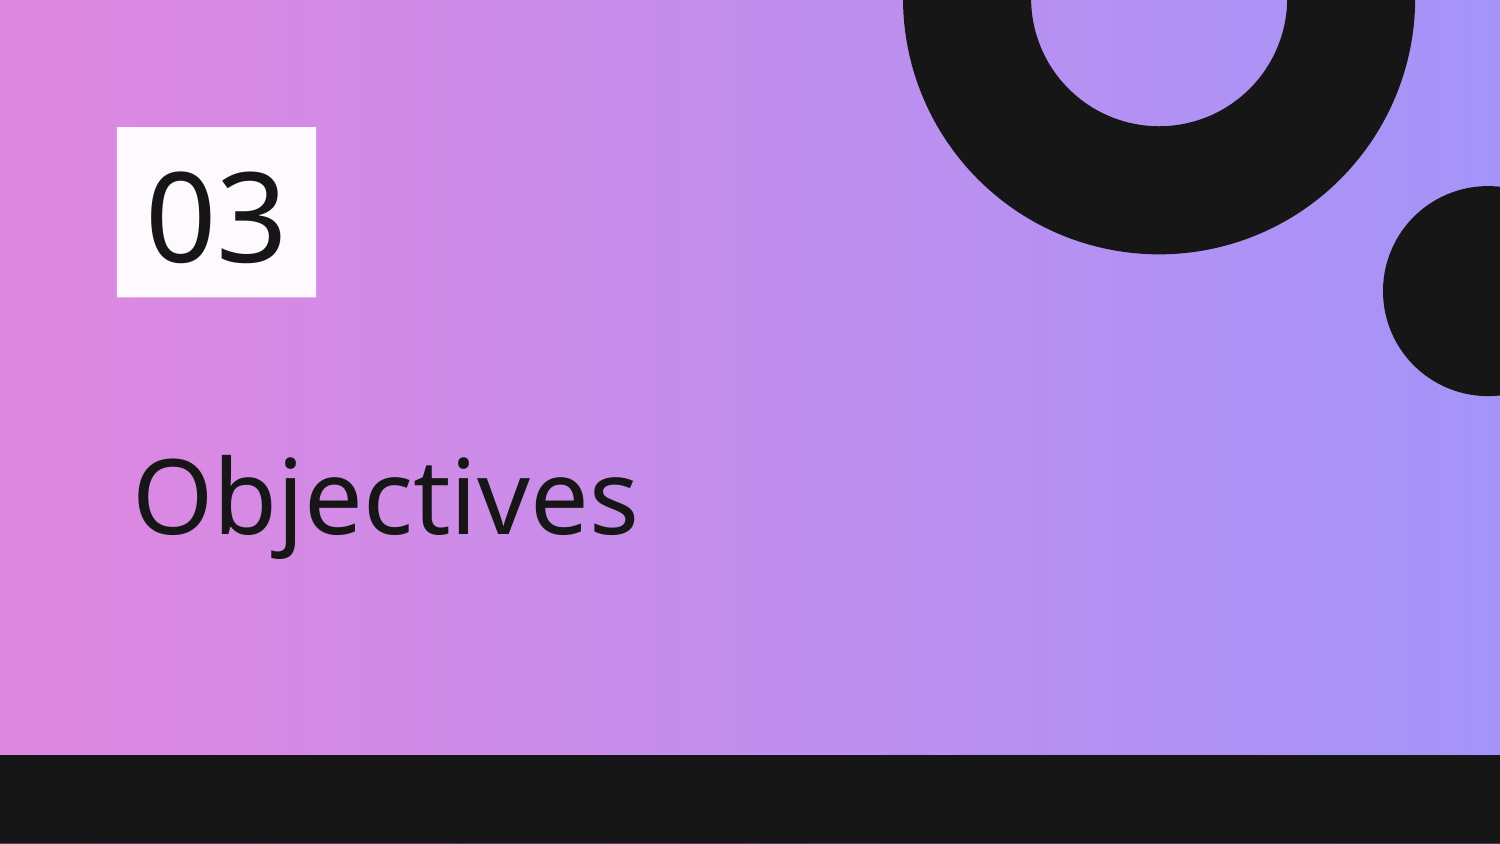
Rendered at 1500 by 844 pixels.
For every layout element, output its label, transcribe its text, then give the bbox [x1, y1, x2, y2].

text_box [903, 0, 1416, 255]
title Objectives [116, 368, 771, 617]
picture [1032, 0, 1287, 126]
title 03 [116, 127, 317, 298]
picture [0, 0, 1500, 755]
